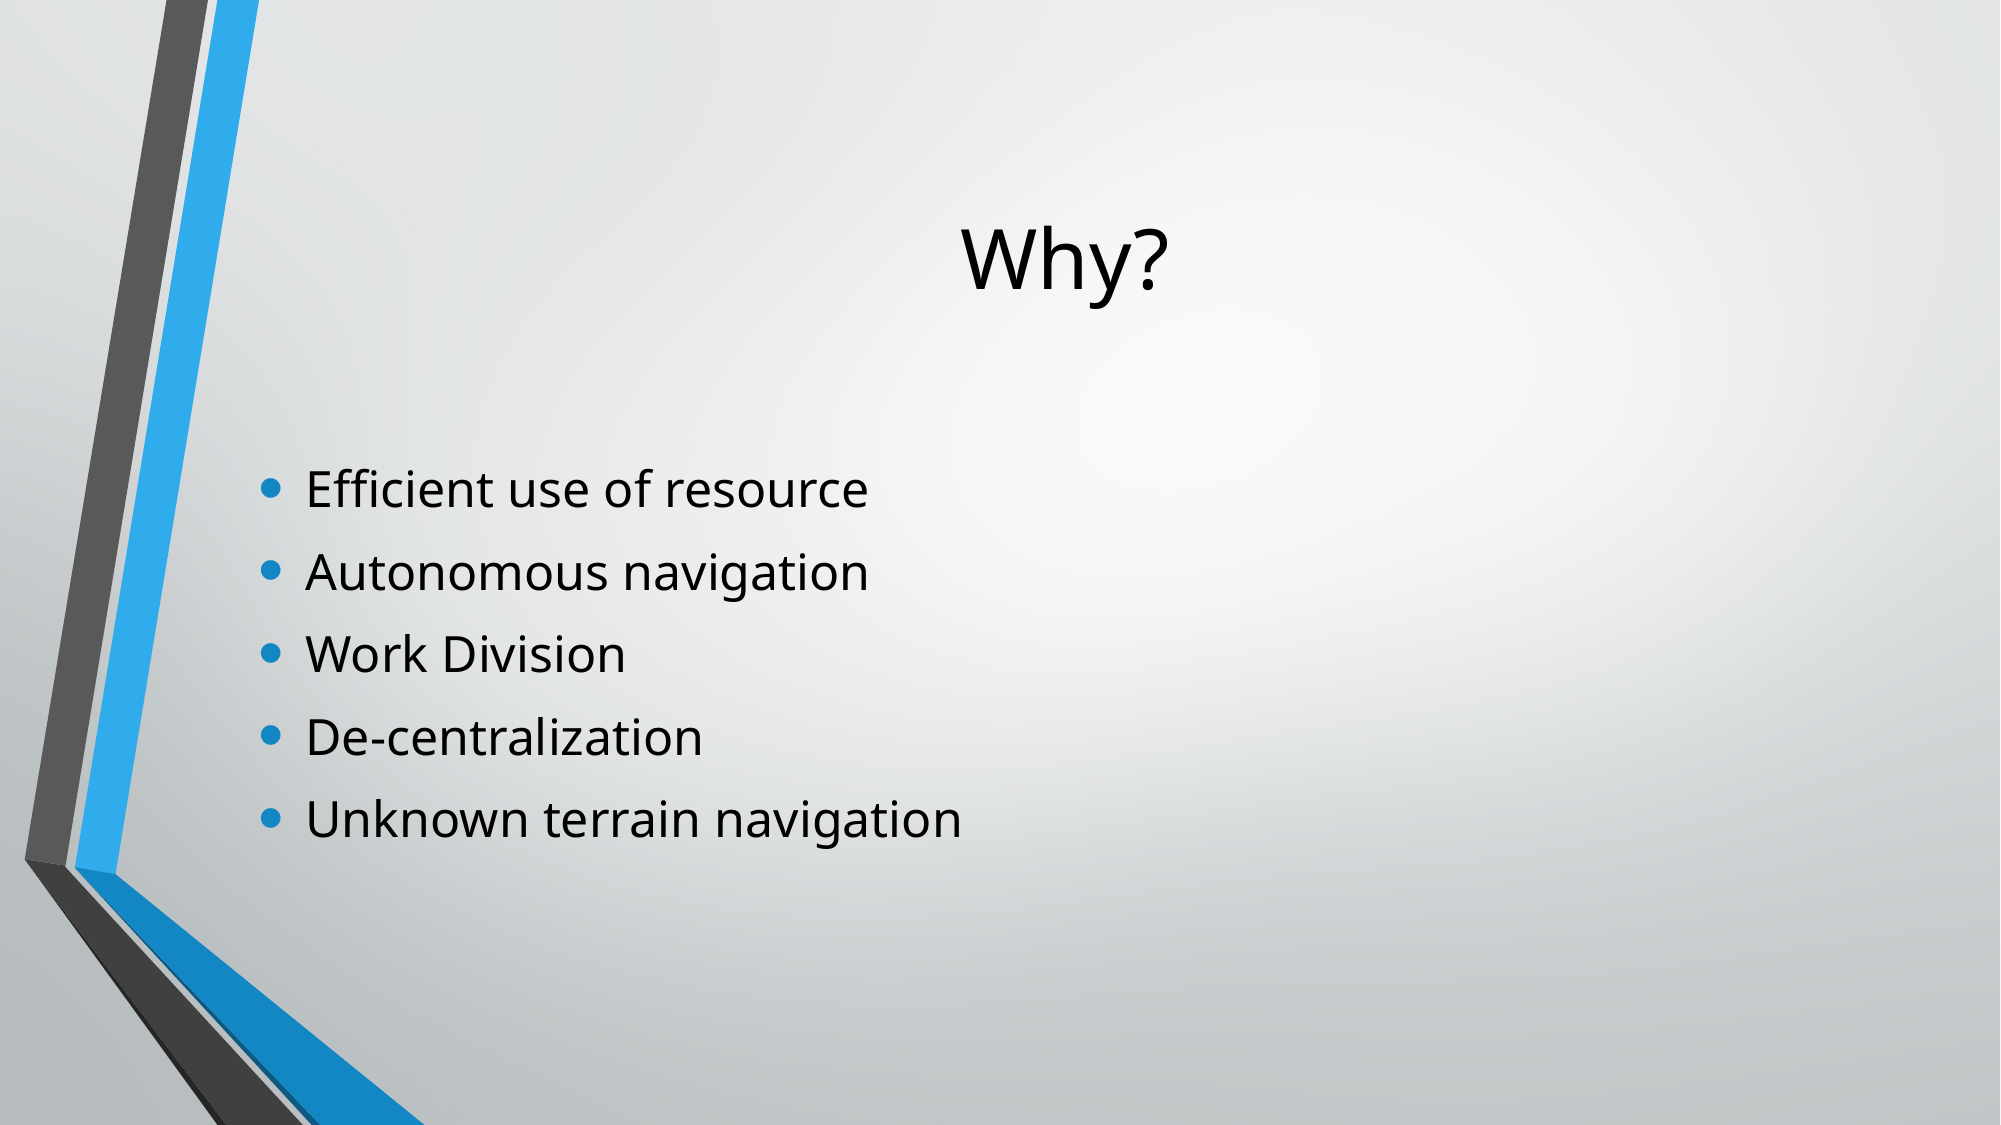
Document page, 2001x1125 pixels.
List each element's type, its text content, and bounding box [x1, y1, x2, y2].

list Efficient use of resource Autonomous navigation Work Division De-centralization Unknown terrain navigation [243, 437, 1887, 950]
title Why? [243, 112, 1887, 400]
